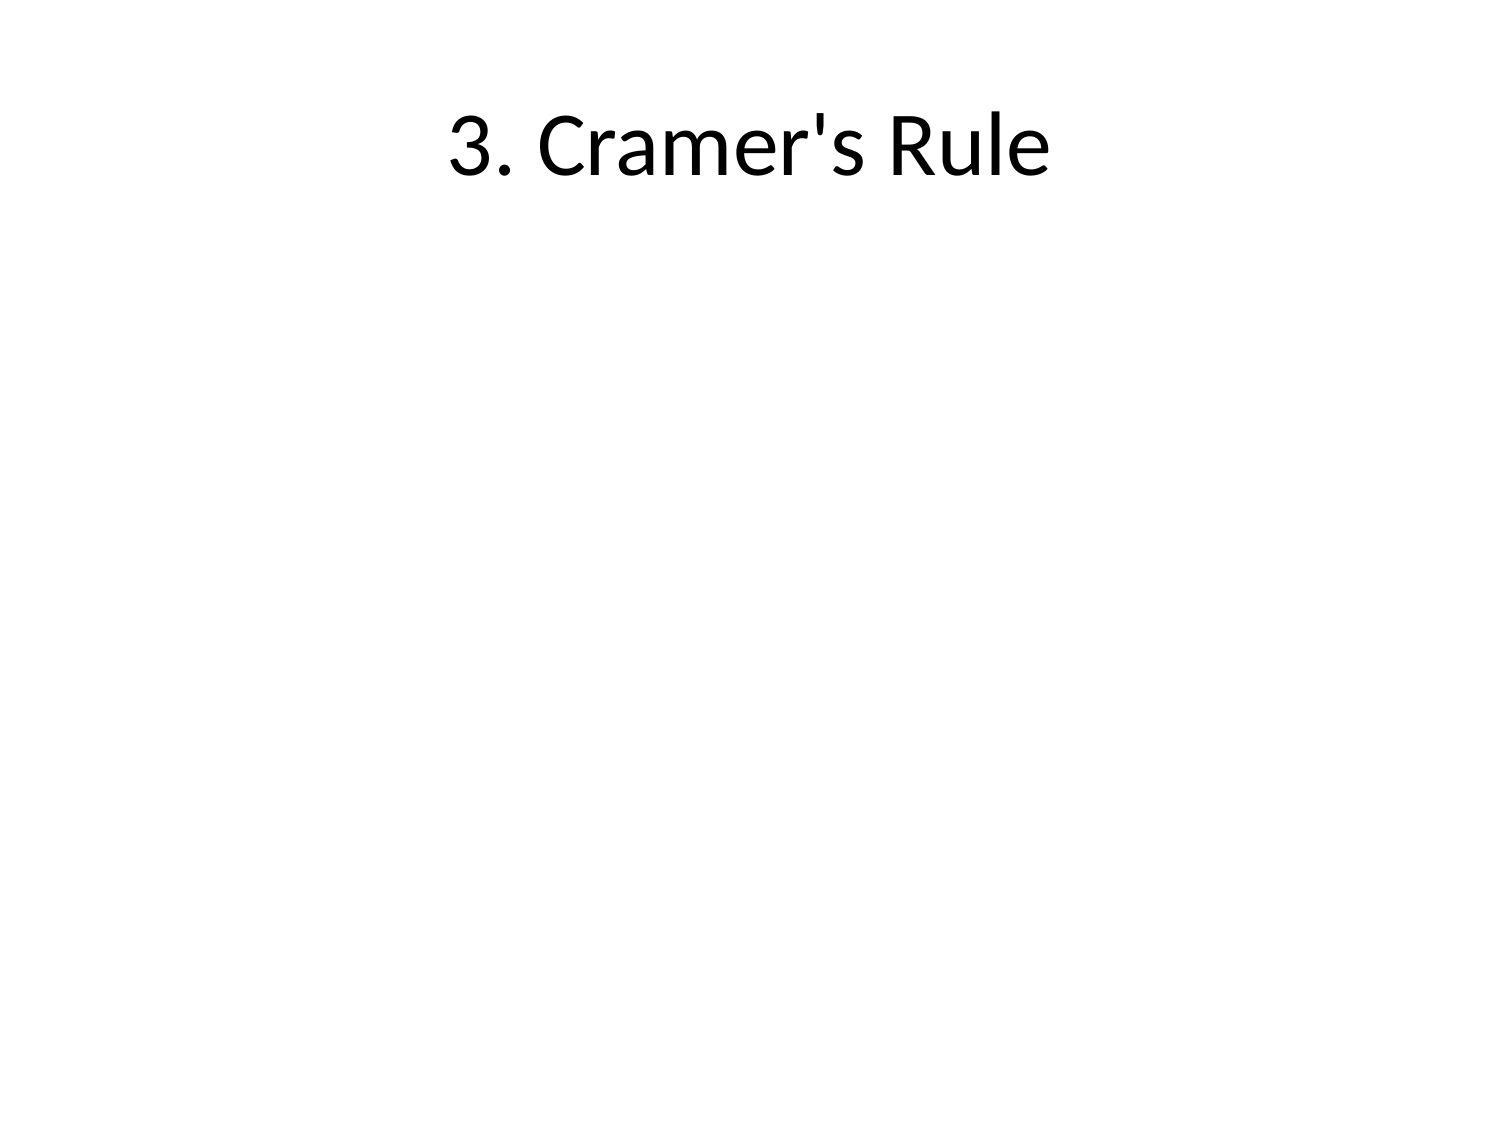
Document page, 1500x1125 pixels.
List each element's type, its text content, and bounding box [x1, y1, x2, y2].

title 3. Cramer's Rule [75, 45, 1425, 233]
